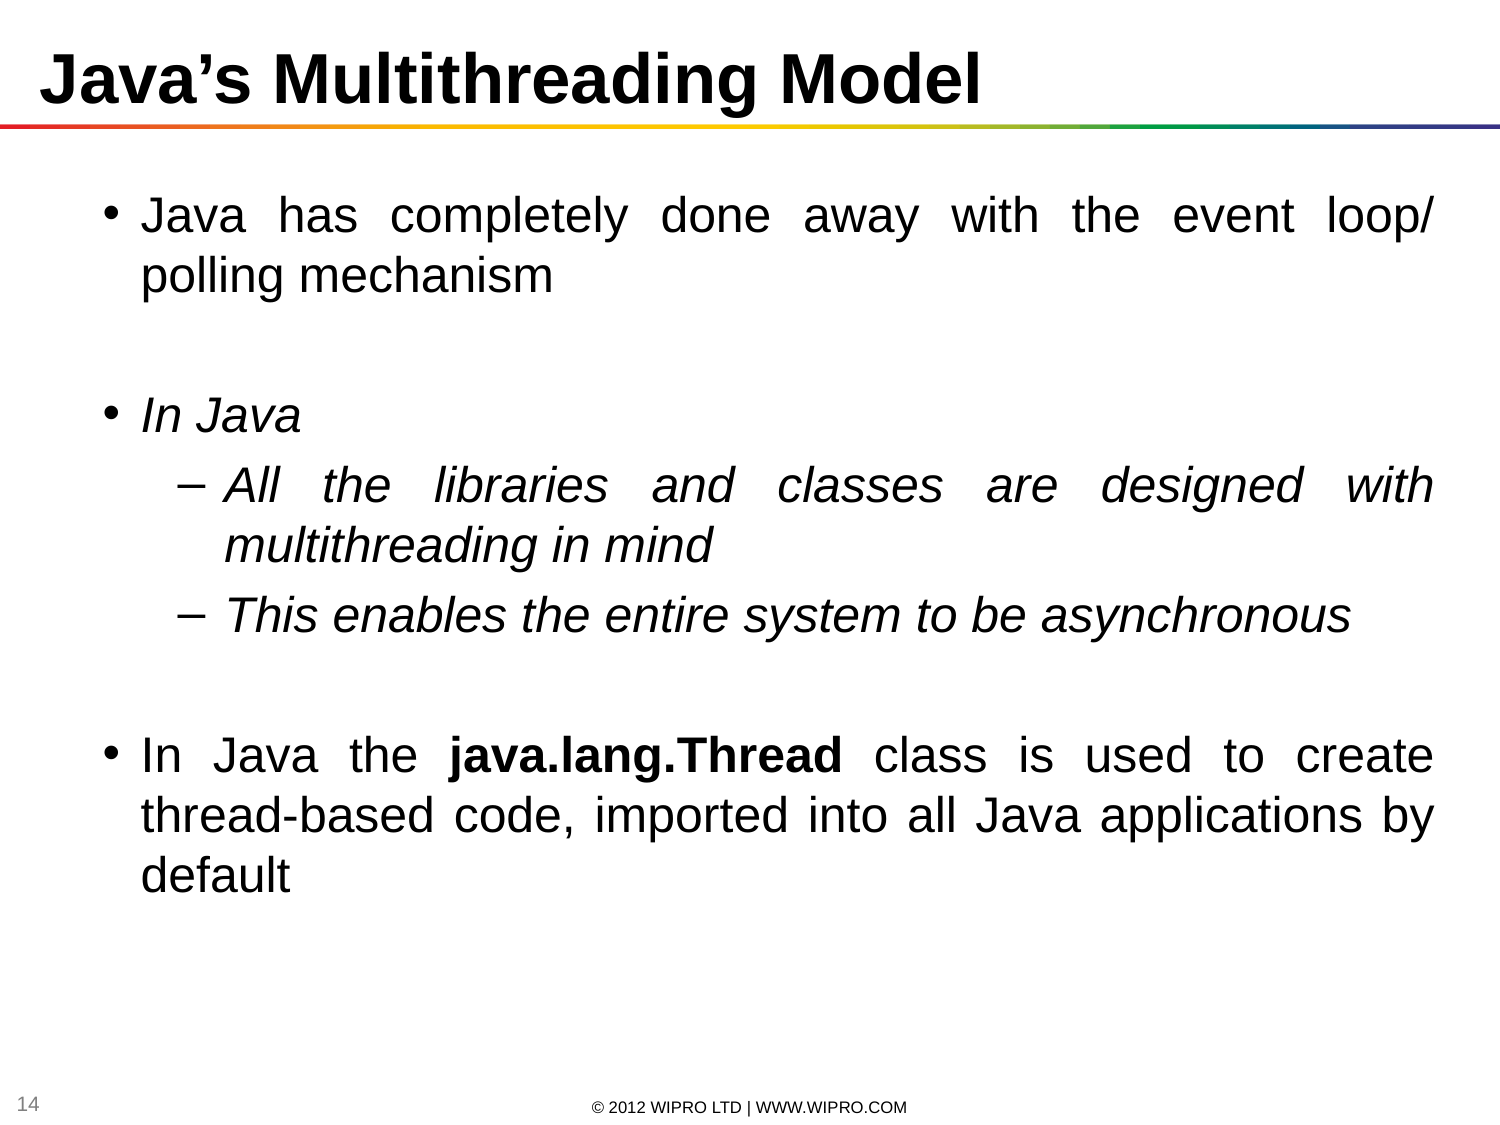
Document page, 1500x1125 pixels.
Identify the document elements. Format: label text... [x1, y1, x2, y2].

title Java’s Multithreading Model [24, 24, 1267, 229]
list Java has completely done away with the event loop/ polling mechanism In Java All the libraries and classes are designed with multithreading in mind This enables the entire system to be asynchronous In Java the java.lang.Thread class is used to create thread-based code, imported into all Java applications by default [87, 174, 1451, 1001]
